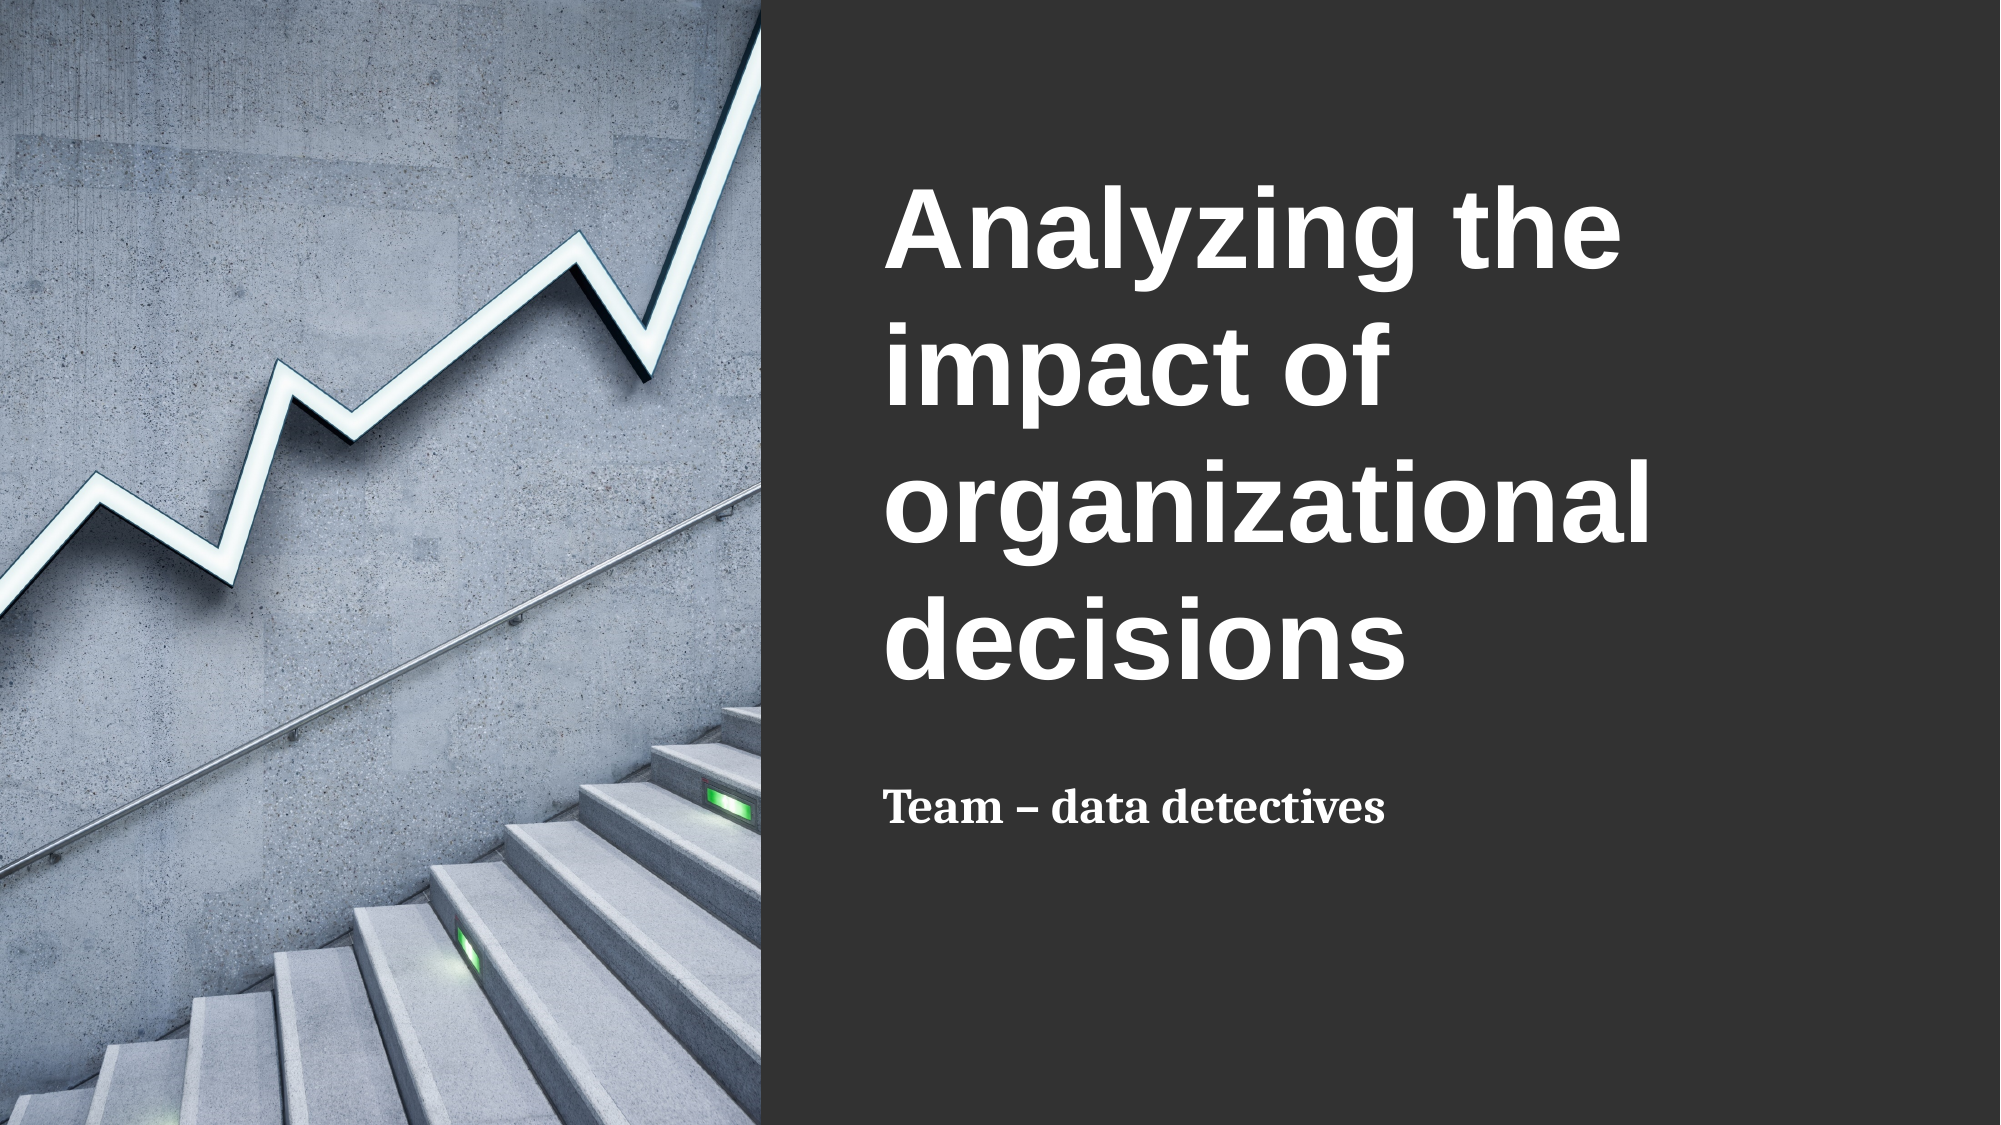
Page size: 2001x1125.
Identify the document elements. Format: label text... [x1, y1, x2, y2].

picture [0, 0, 761, 1125]
title Analyzing the impact of organizational decisions [867, 104, 1894, 710]
subtitle Team – data detectives [867, 766, 1897, 935]
